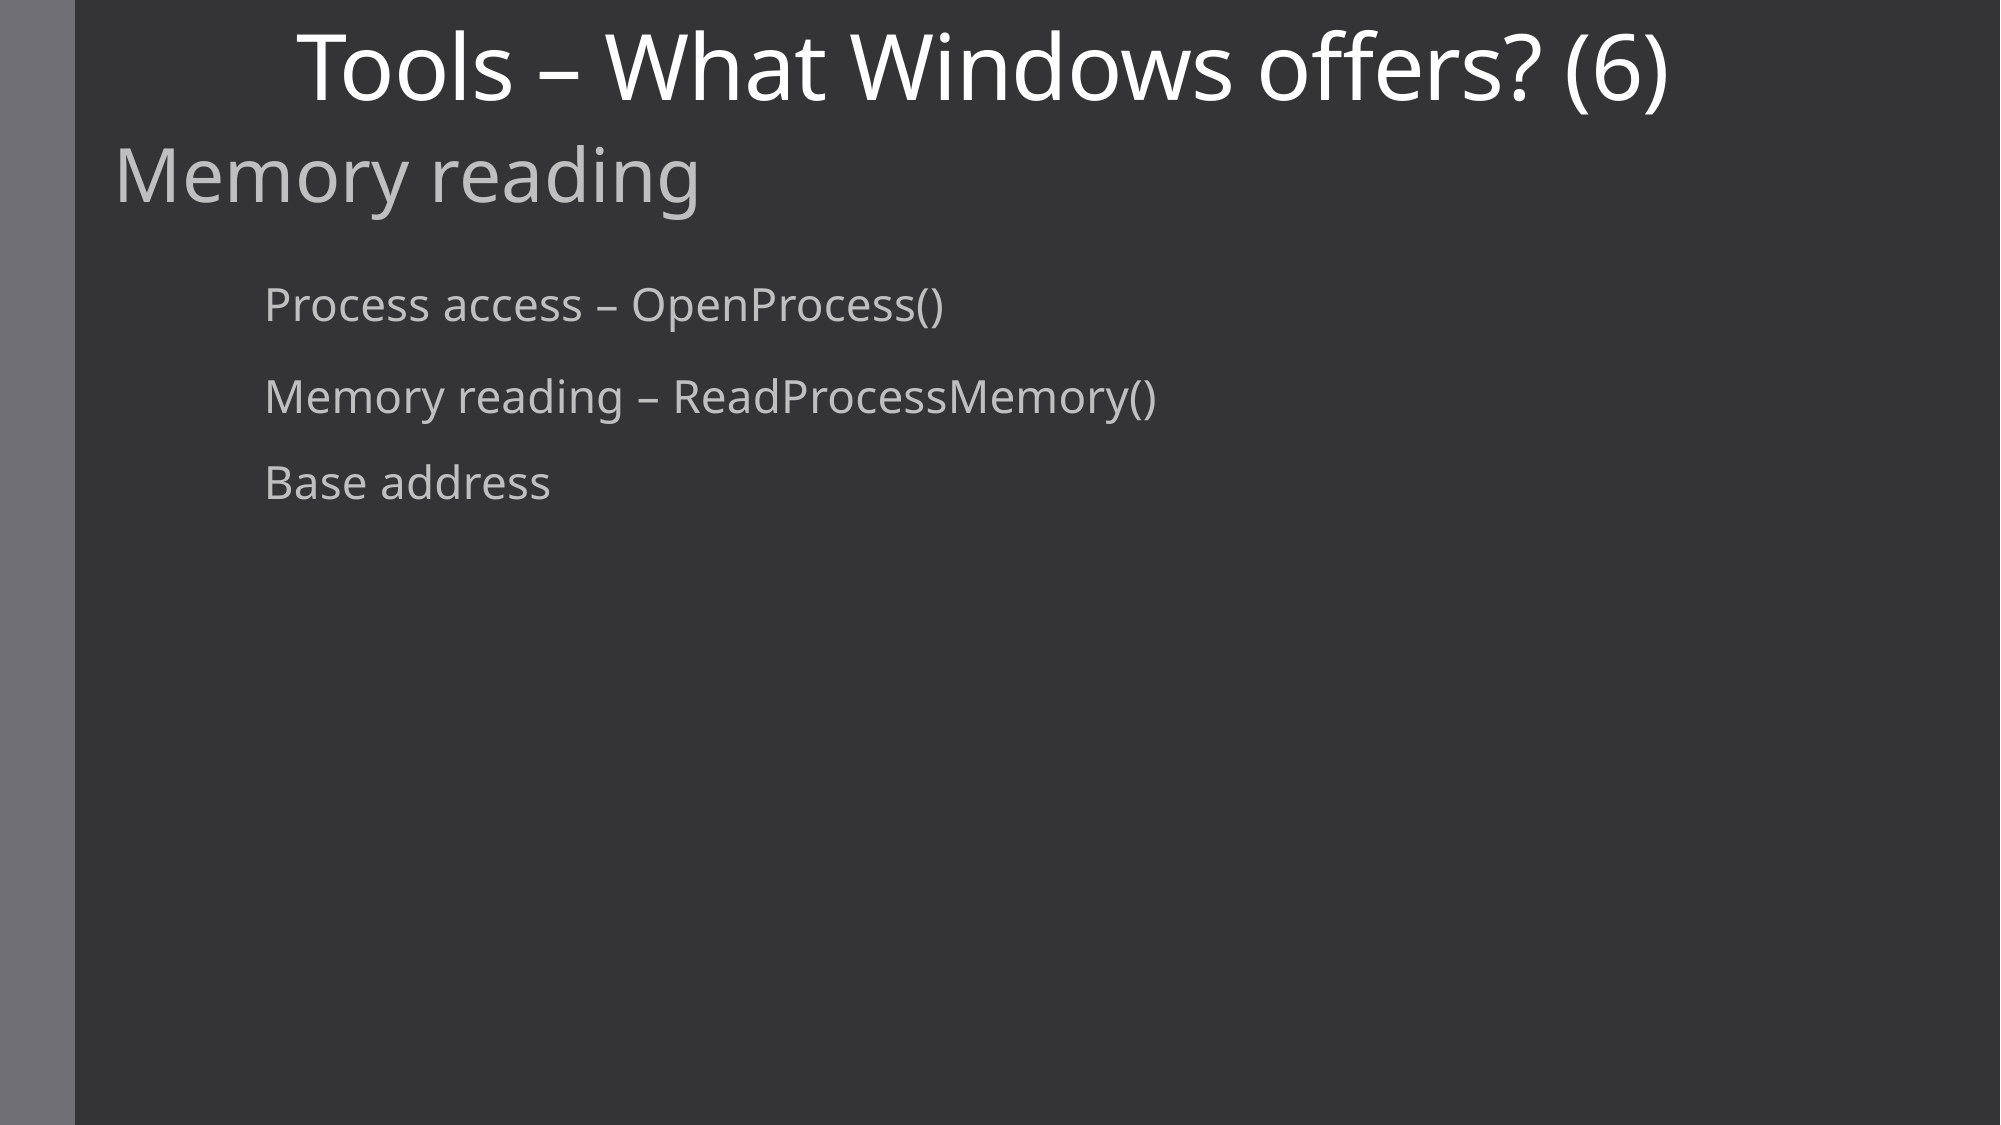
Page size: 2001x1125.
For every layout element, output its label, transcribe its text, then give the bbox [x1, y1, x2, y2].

subtitle Memory reading Process access – OpenProcess() Memory reading – ReadProcessMemory() Base address [98, 126, 1868, 961]
title Tools – What Windows offers? (6) [98, 0, 1868, 126]
